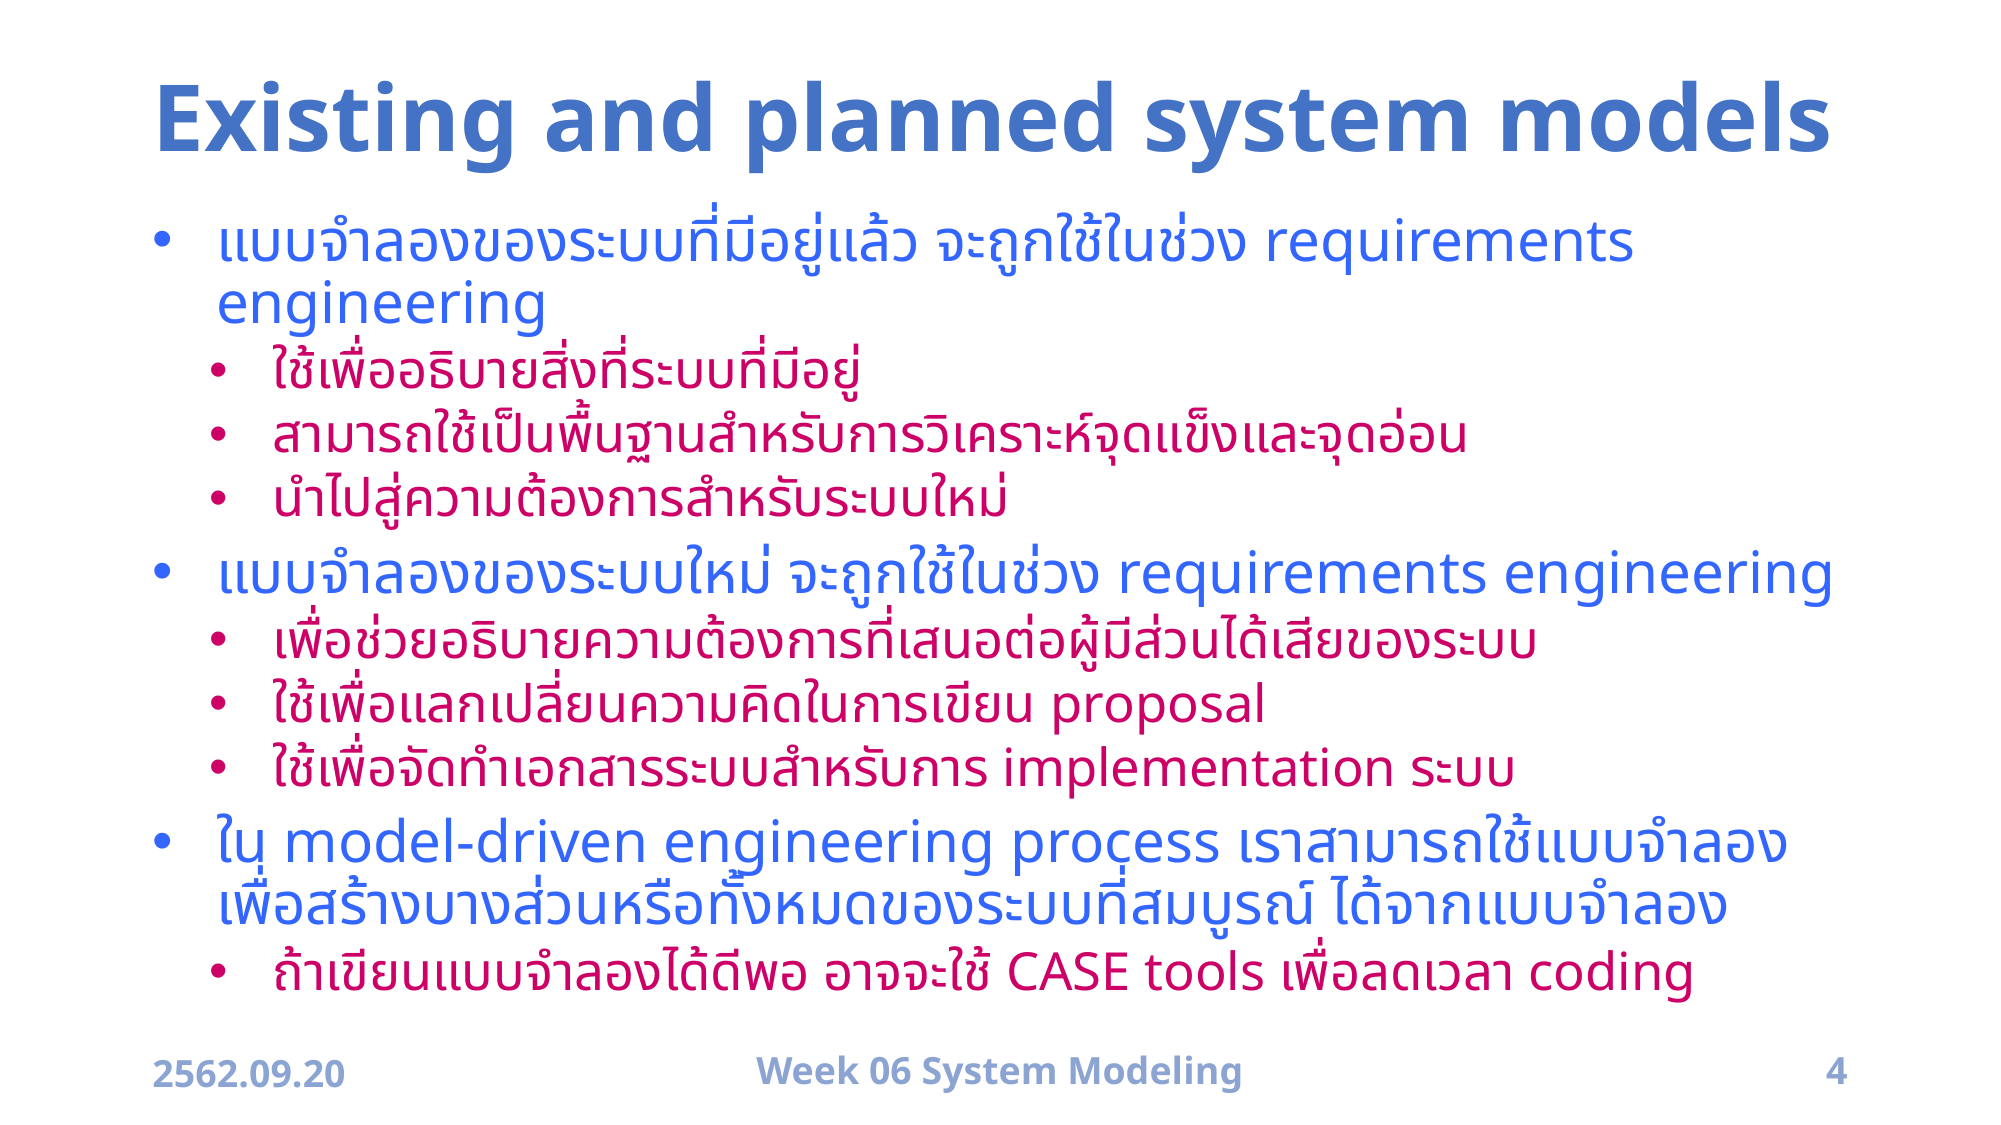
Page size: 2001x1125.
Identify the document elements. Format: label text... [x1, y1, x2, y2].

slide_number 4 [1412, 1042, 1863, 1103]
title Existing and planned system models [137, 39, 1863, 203]
list แบบจำลองของระบบที่มีอยู่แล้ว จะถูกใช้ในช่วง requirements engineering ใช้เพื่ออธิบายสิ่งที่ระบบที่มีอยู่ สามารถใช้เป็นพื้นฐานสำหรับการวิเคราะห์จุดแข็งและจุดอ่อน นำไปสู่ความต้องการสำหรับระบบใหม่ แบบจำลองของระบบใหม่ จะถูกใช้ในช่วง requirements engineering เพื่อช่วยอธิบายความต้องการที่เสนอต่อผู้มีส่วนได้เสียของระบบ ใช้เพื่อแลกเปลี่ยนความคิดในการเขียน proposal ใช้เพื่อจัดทำเอกสารระบบสำหรับการ implementation ระบบ ใน model-driven engineering process เราสามารถใช้แบบจำลองเพื่อสร้างบางส่วนหรือทั้งหมดของระบบที่สมบูรณ์ ได้จากแบบจำลอง ถ้าเขียนแบบจำลองได้ดีพอ อาจจะใช้ CASE tools เพื่อลดเวลา coding [137, 203, 1863, 1043]
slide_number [137, 1042, 588, 1103]
footer Week 06 System Modeling [662, 1042, 1338, 1103]
